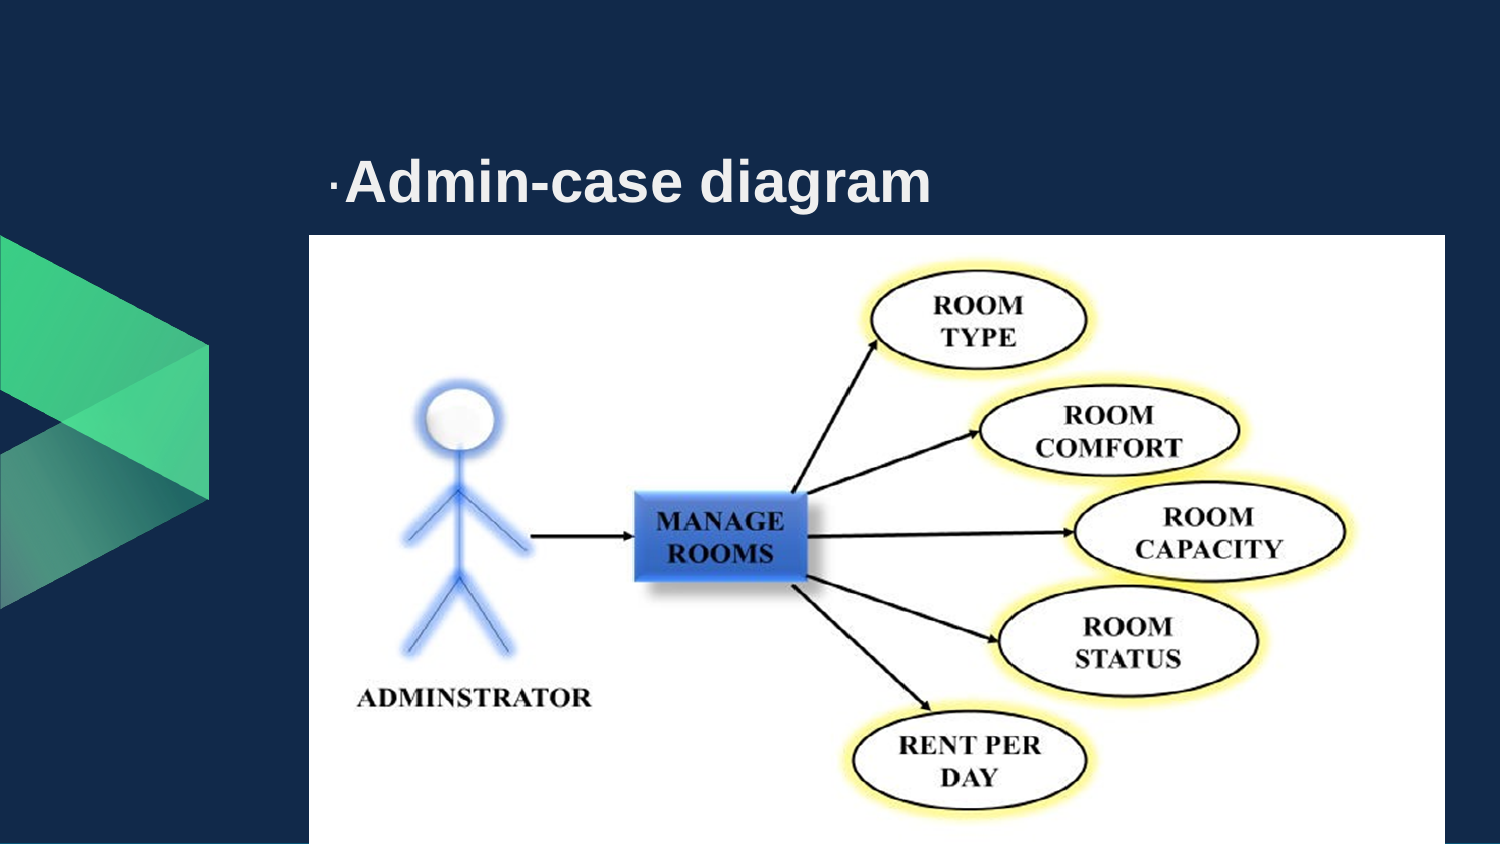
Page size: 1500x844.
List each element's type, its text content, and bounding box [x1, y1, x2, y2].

picture [308, 235, 1445, 844]
picture [0, 165, 209, 679]
title ·Admin-case diagram [309, 116, 1449, 237]
